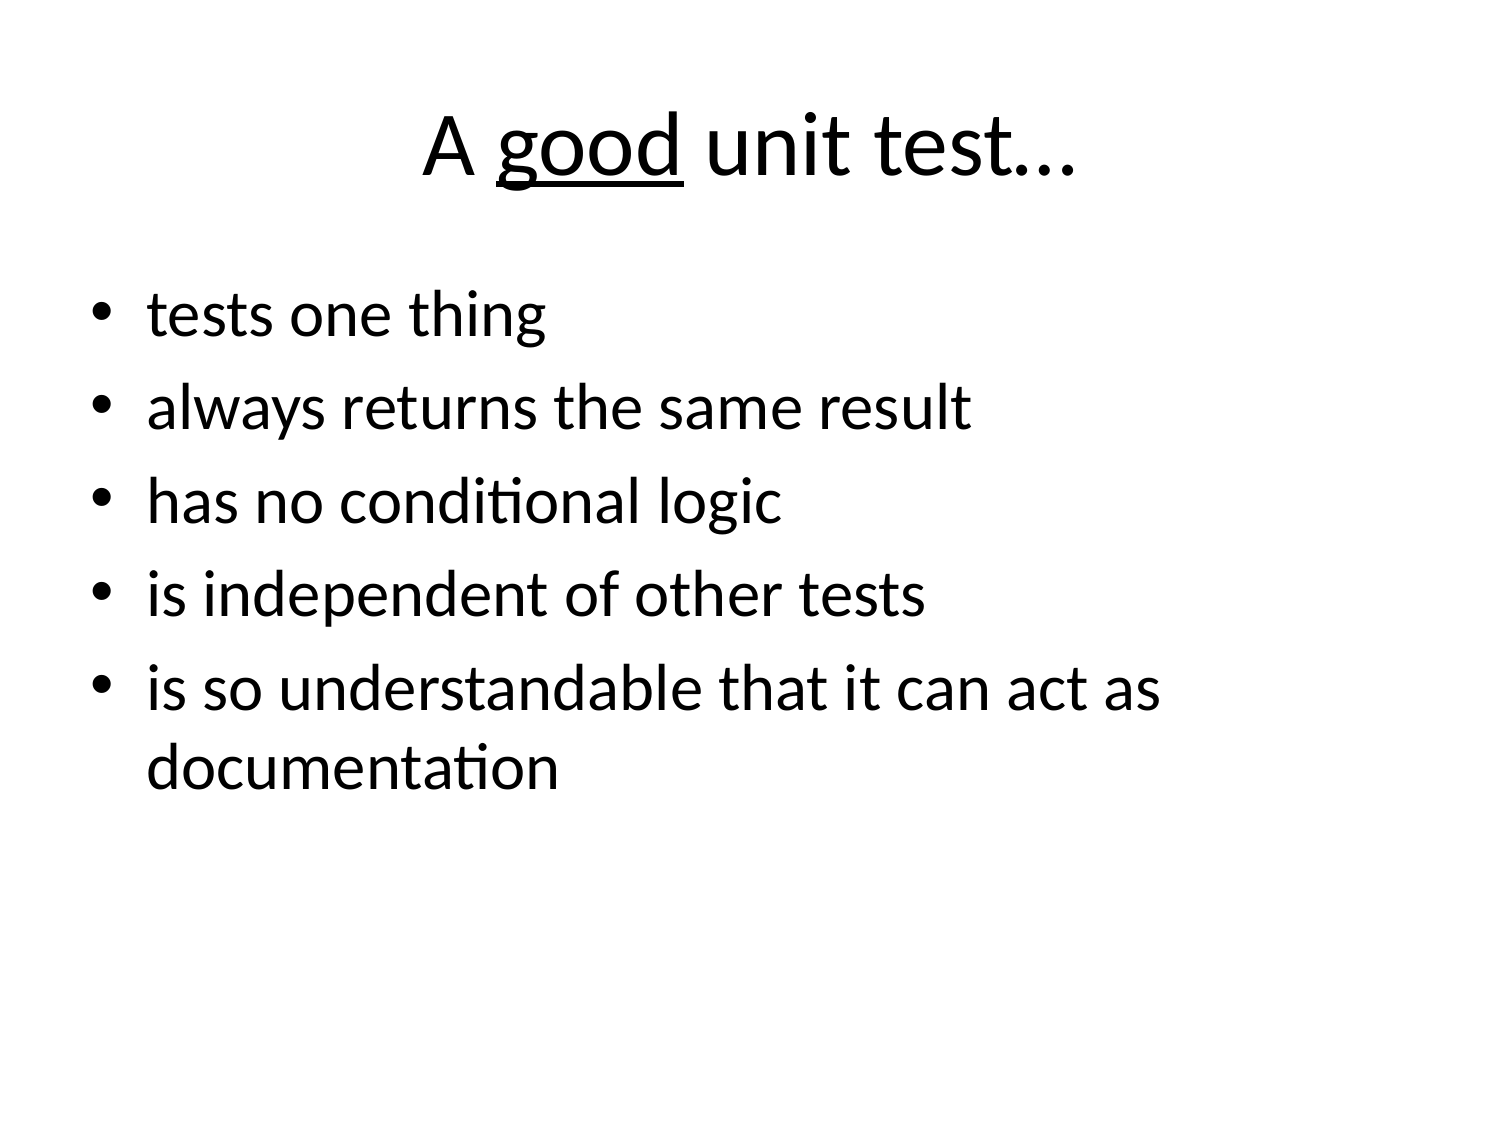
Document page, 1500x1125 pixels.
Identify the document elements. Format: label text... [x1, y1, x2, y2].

list tests one thing always returns the same result has no conditional logic is independent of other tests is so understandable that it can act as documentation [75, 262, 1425, 1005]
title A good unit test… [75, 45, 1425, 233]
